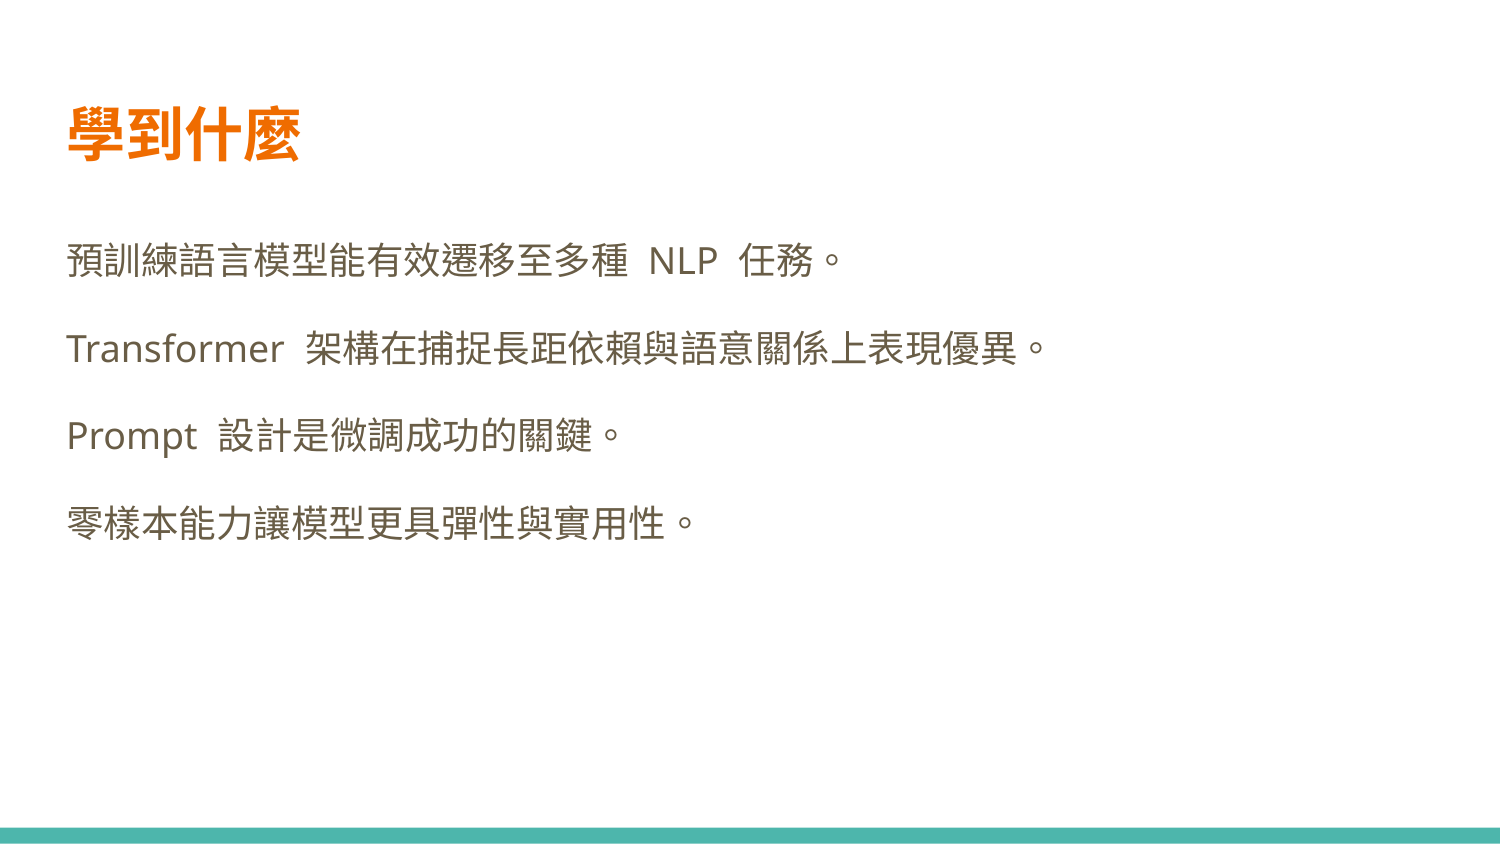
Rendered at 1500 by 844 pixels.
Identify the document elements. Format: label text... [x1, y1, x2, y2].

list 預訓練語言模型能有效遷移至多種 NLP 任務。 Transformer 架構在捕捉長距依賴與語意關係上表現優異。 Prompt 設計是微調成功的關鍵。 零樣本能力讓模型更具彈性與實用性。 [51, 207, 1449, 750]
title 學到什麼 [51, 72, 1449, 189]
